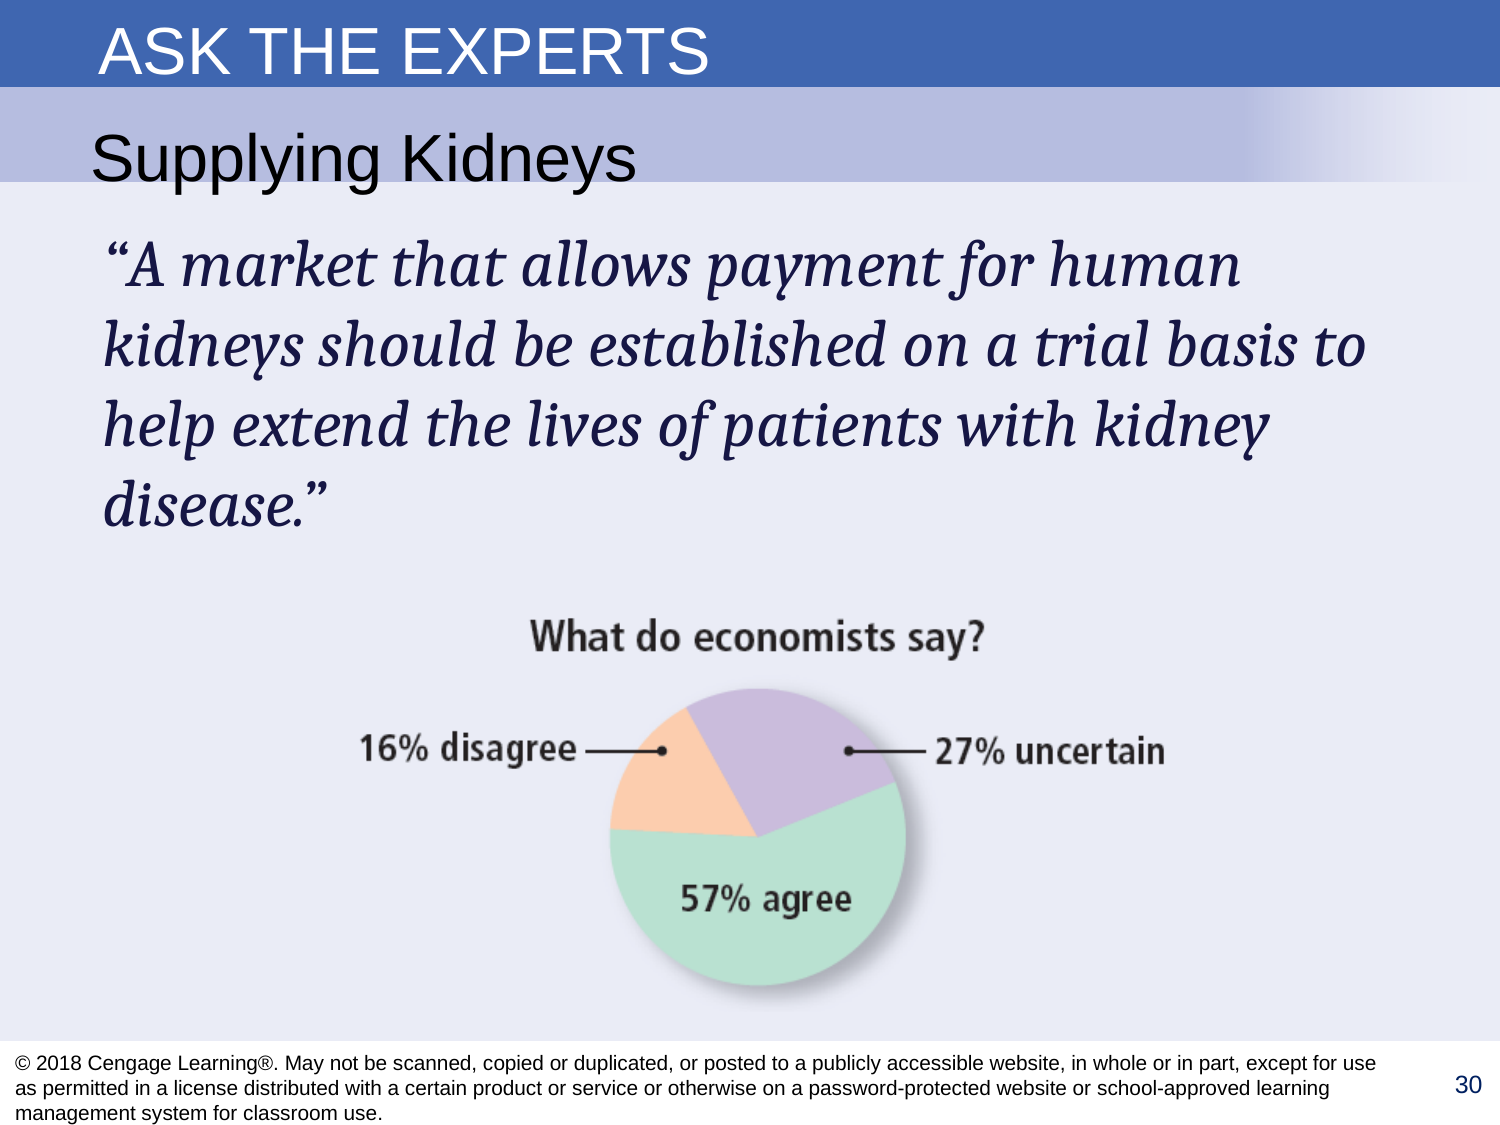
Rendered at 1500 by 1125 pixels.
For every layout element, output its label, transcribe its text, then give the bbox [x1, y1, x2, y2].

title ASK THE EXPERTS [83, 0, 1470, 97]
list Supplying Kidneys [75, 107, 1463, 200]
slide_number 30 [1437, 1060, 1500, 1125]
footer © 2018 Cengage Learning®. May not be scanned, copied or duplicated, or posted to a publicly accessible website, in whole or in part, except for use as permitted in a license distributed with a certain product or service or otherwise on a password-protected website or school-approved learning management system for classroom use. [0, 1050, 1418, 1125]
list “A market that allows payment for human kidneys should be established on a trial basis to help extend the lives of patients with kidney disease.” [87, 212, 1413, 575]
picture [0, 0, 1500, 1041]
